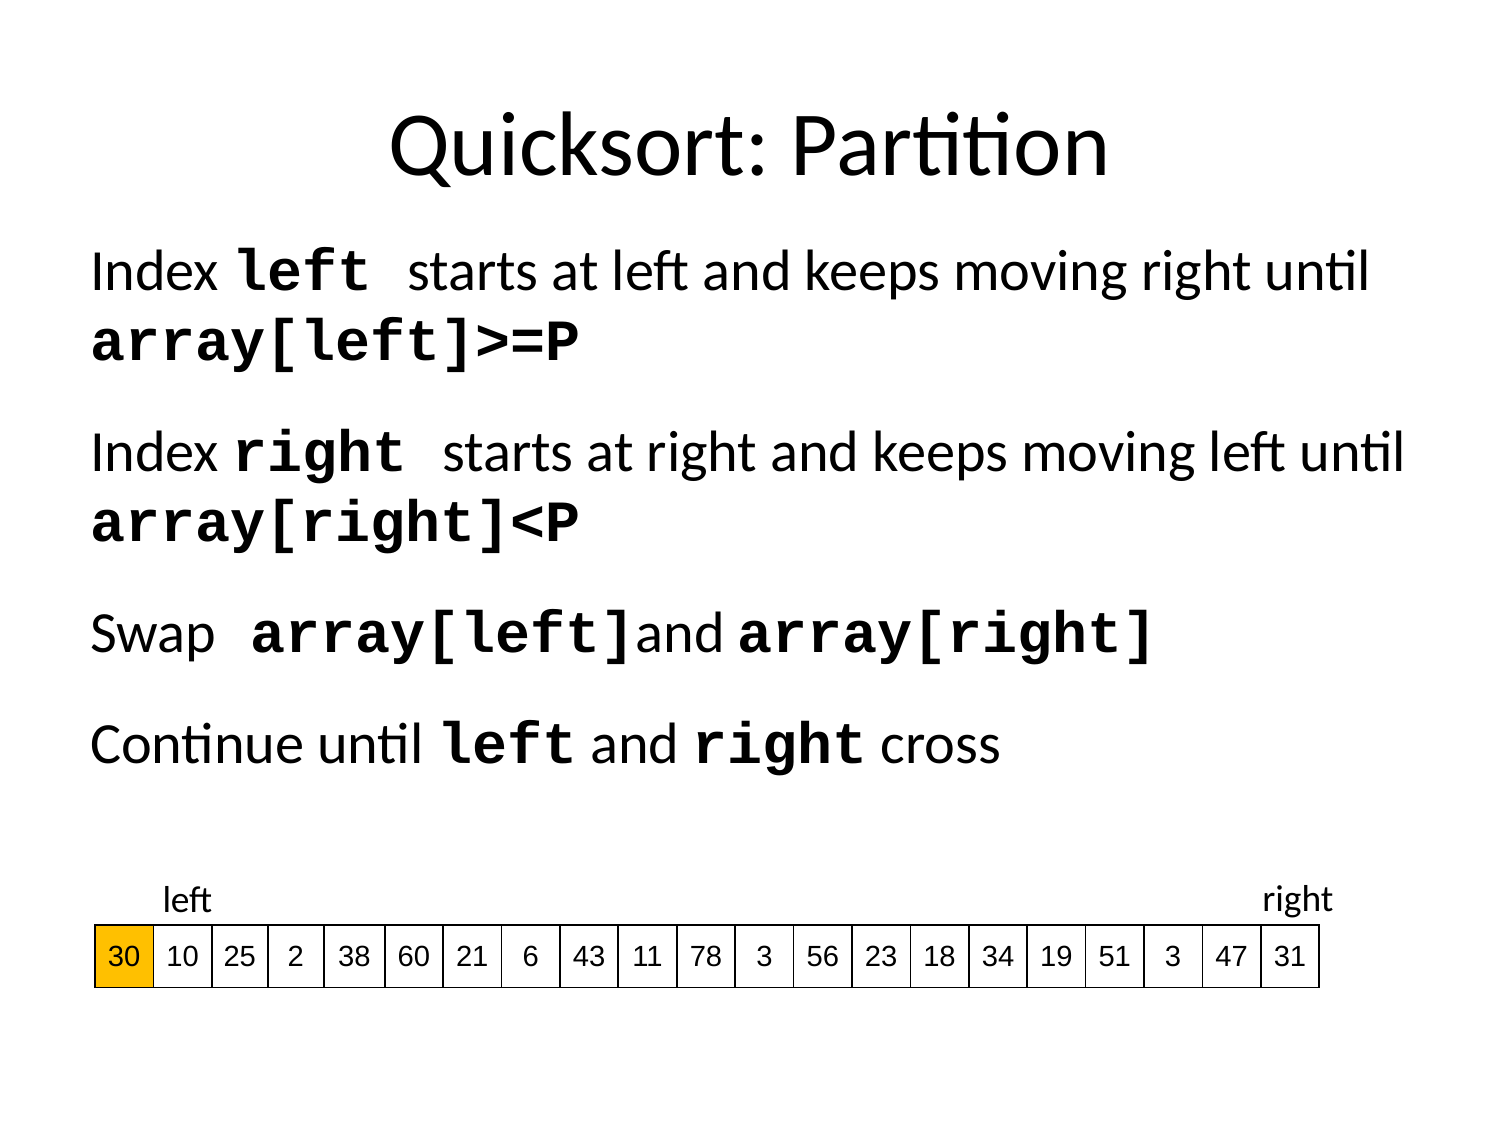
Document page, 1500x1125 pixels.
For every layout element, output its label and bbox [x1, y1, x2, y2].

list [75, 224, 1425, 1088]
table_header [619, 926, 676, 987]
table_header [269, 926, 323, 987]
table_header [1203, 926, 1260, 987]
text_box [1262, 873, 1354, 919]
table_header [561, 926, 617, 987]
table_header [502, 926, 559, 987]
table_header [911, 926, 968, 987]
table_header [325, 926, 384, 987]
table_header [1262, 926, 1318, 987]
table_header [386, 926, 442, 987]
table_header [1086, 926, 1143, 987]
text_box [162, 874, 225, 921]
table_header [213, 926, 267, 987]
table_header [853, 926, 910, 987]
table_header [794, 926, 851, 987]
table_header [678, 926, 734, 987]
table_header [1145, 926, 1202, 987]
title [75, 45, 1425, 224]
table_header [154, 926, 211, 987]
table_header [444, 926, 501, 987]
table_header [970, 926, 1026, 987]
table_header [96, 926, 153, 987]
table_header [1028, 926, 1085, 987]
table_header [736, 926, 793, 987]
